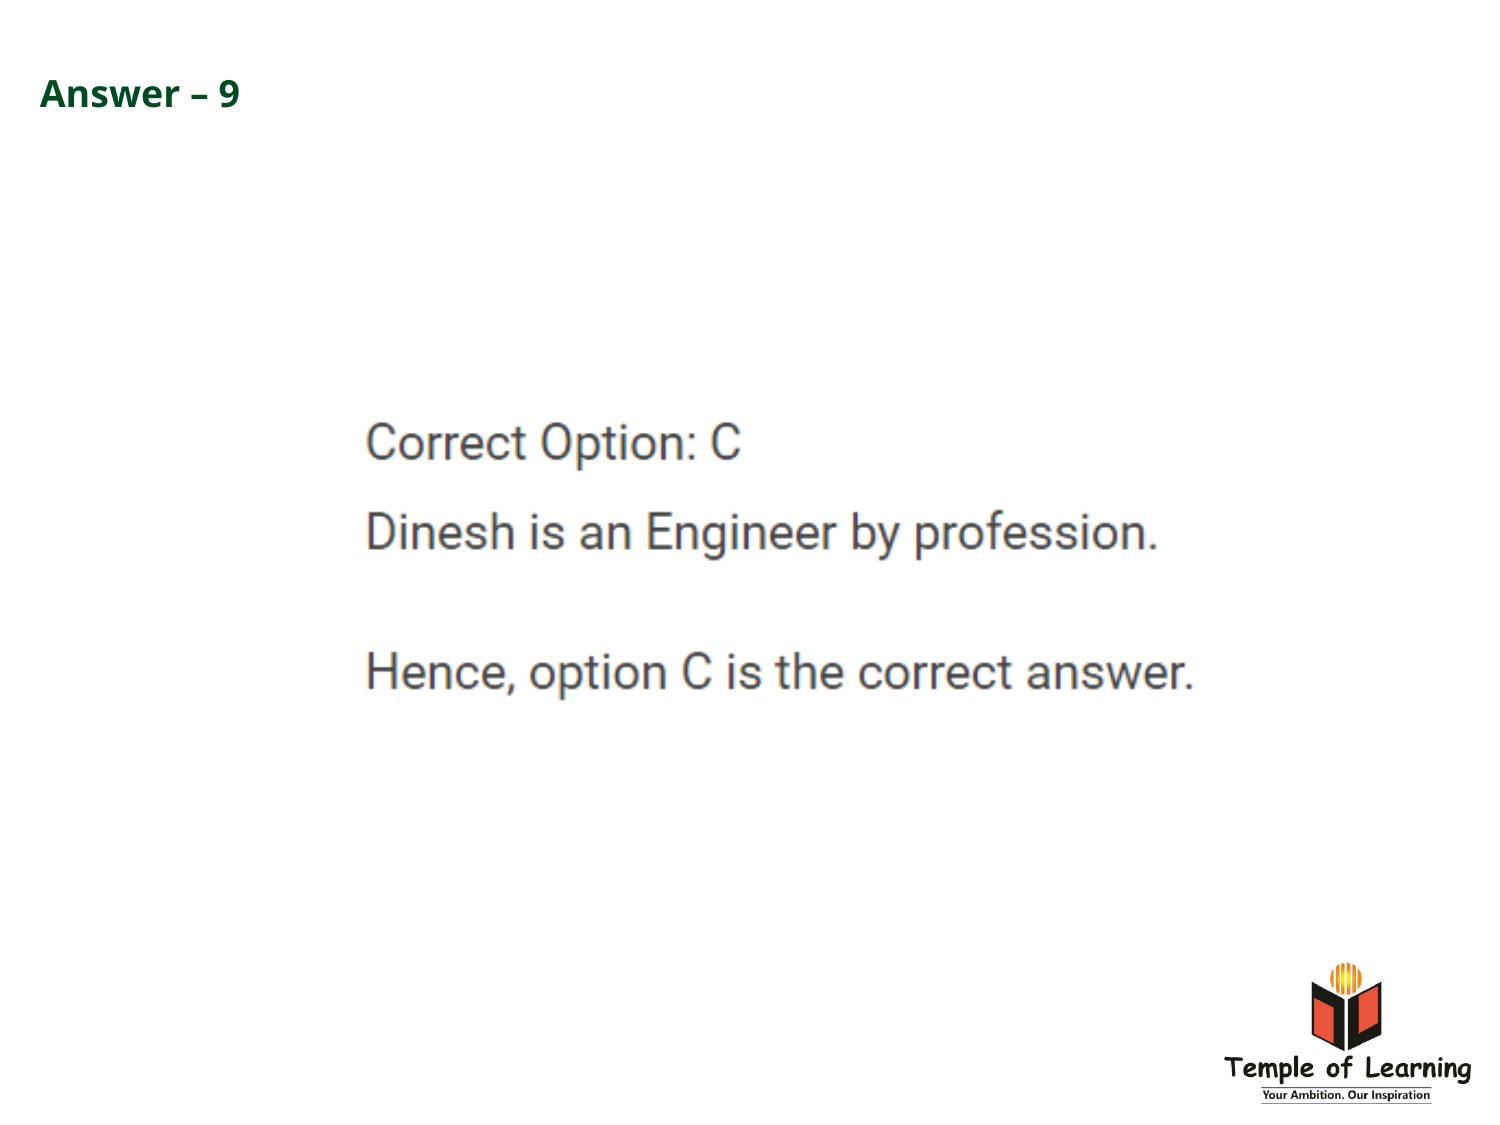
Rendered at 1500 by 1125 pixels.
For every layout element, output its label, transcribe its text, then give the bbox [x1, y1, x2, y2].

picture [337, 362, 1242, 753]
picture [1224, 962, 1471, 1104]
text_box Answer – 9 [24, 62, 300, 123]
